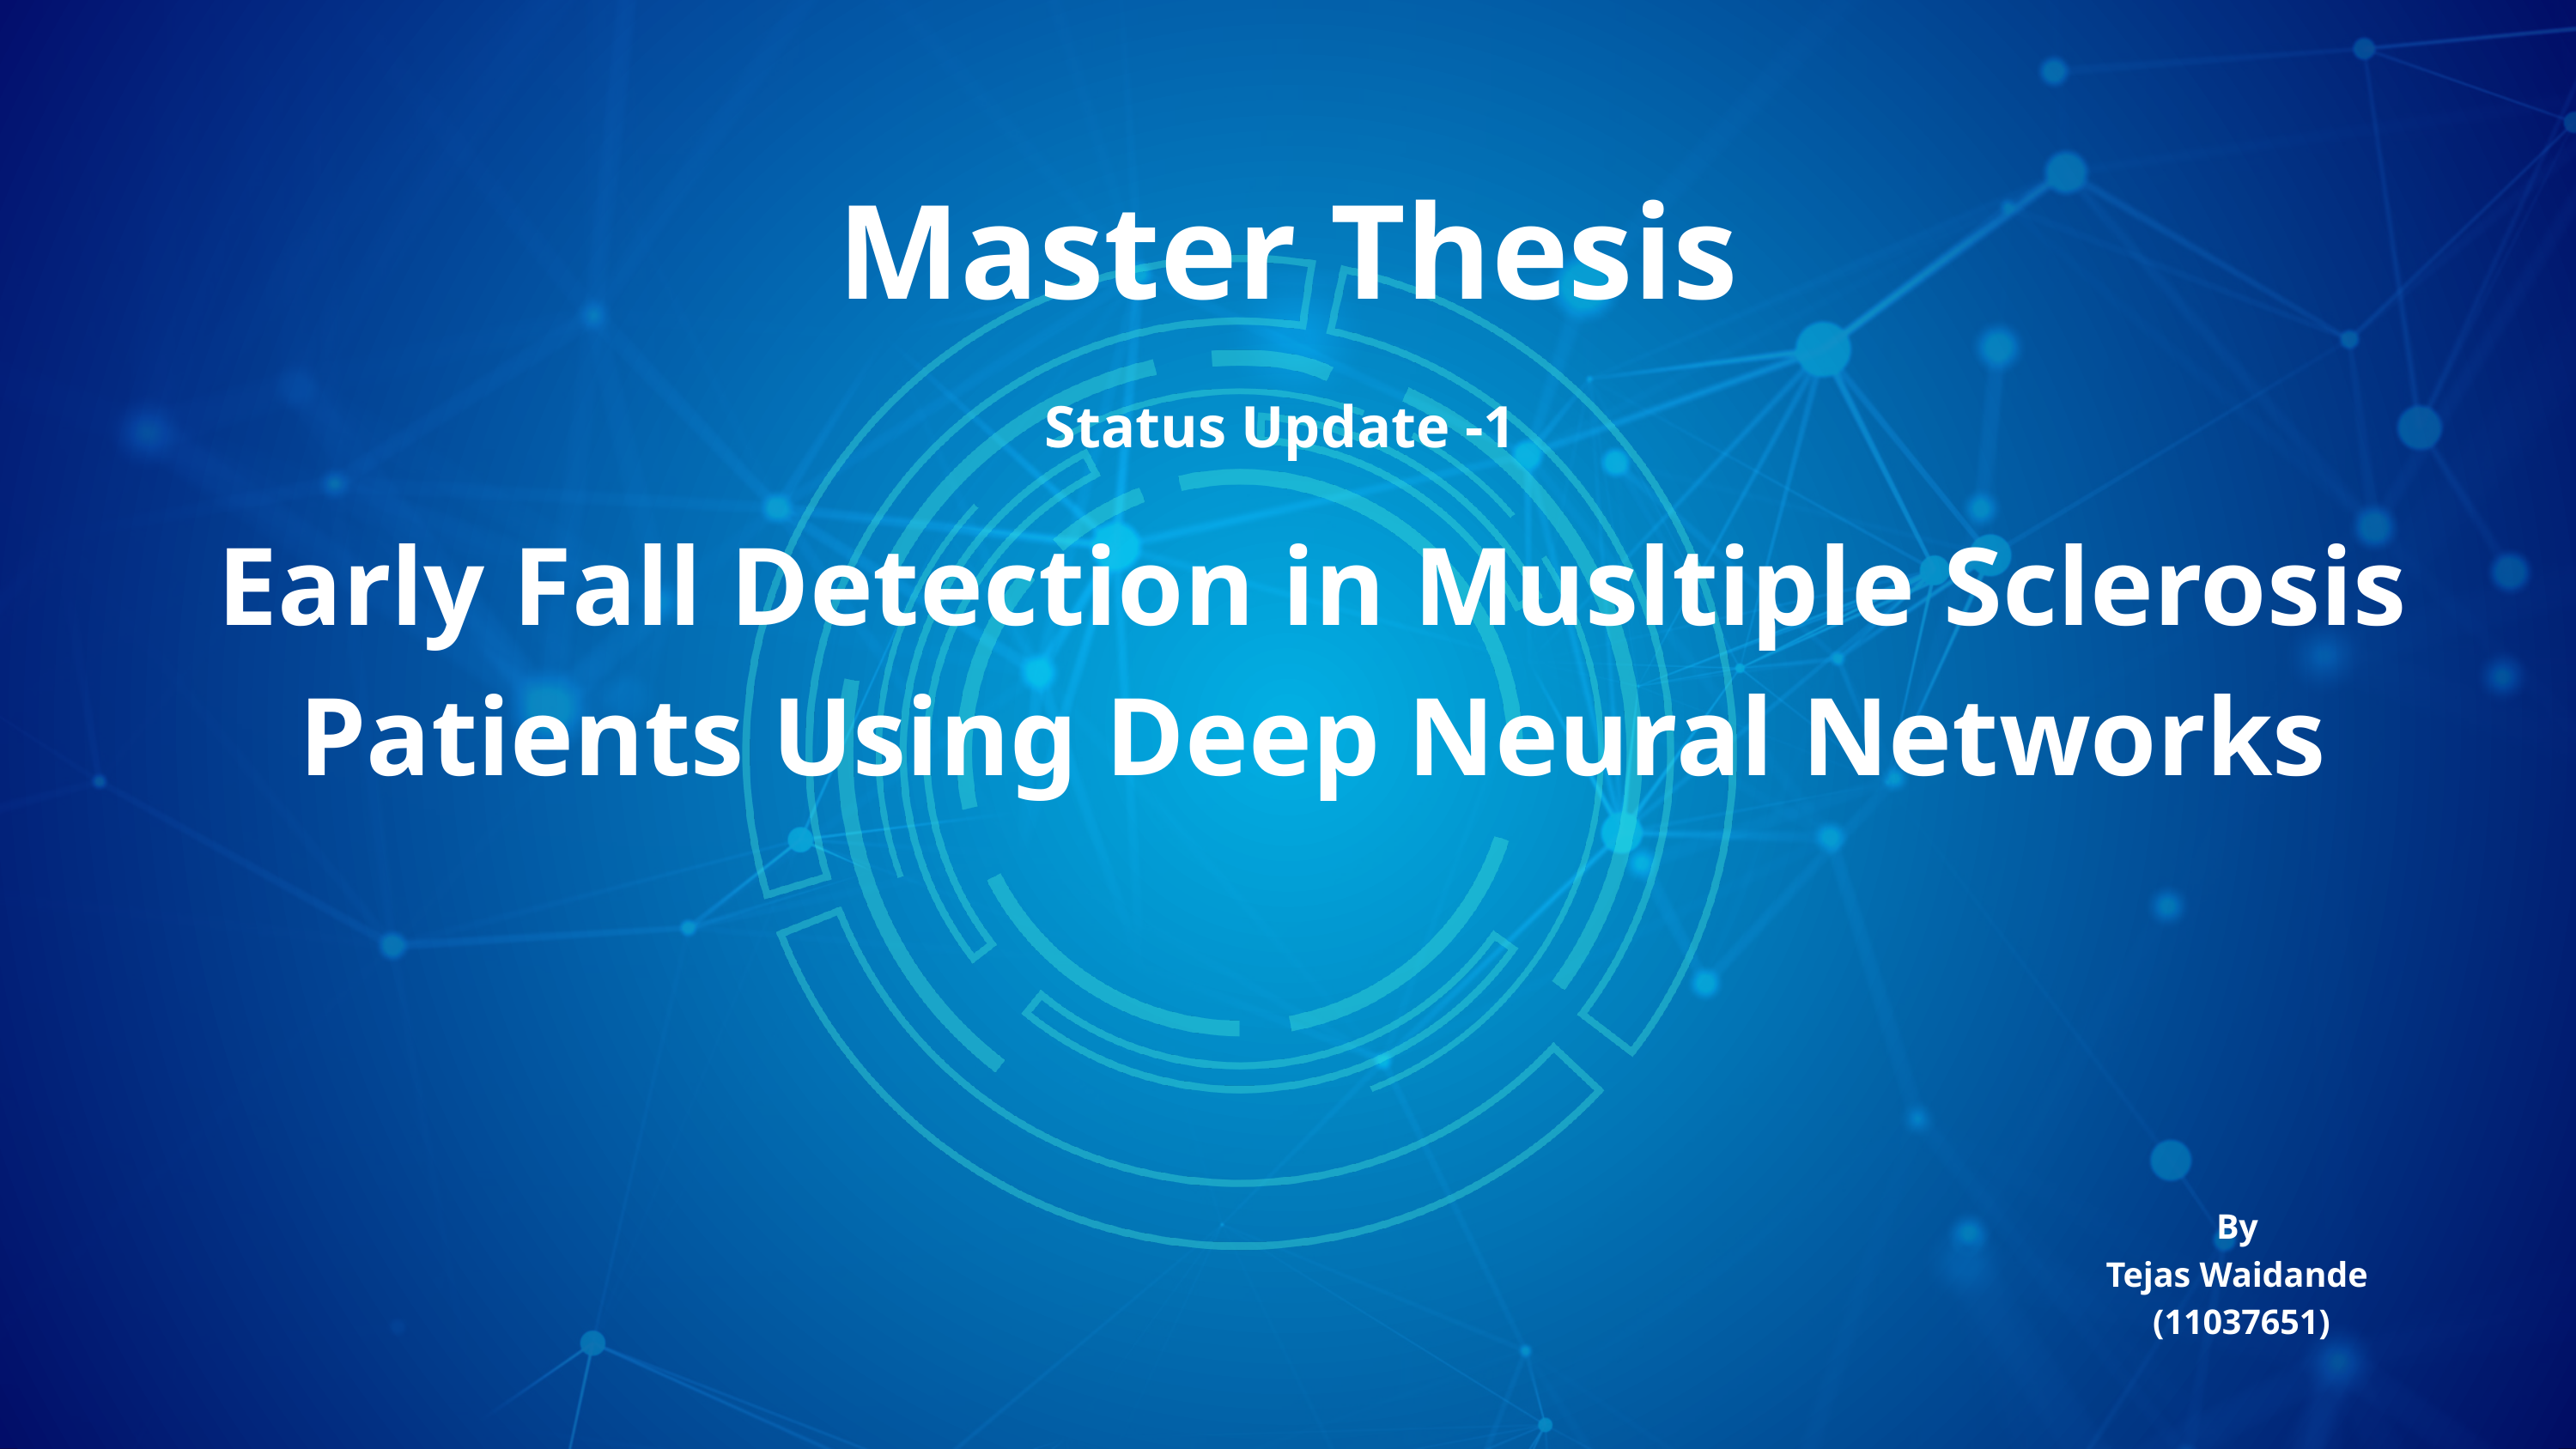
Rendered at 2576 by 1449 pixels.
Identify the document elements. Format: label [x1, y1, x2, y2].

text_box [0, 0, 2576, 1449]
